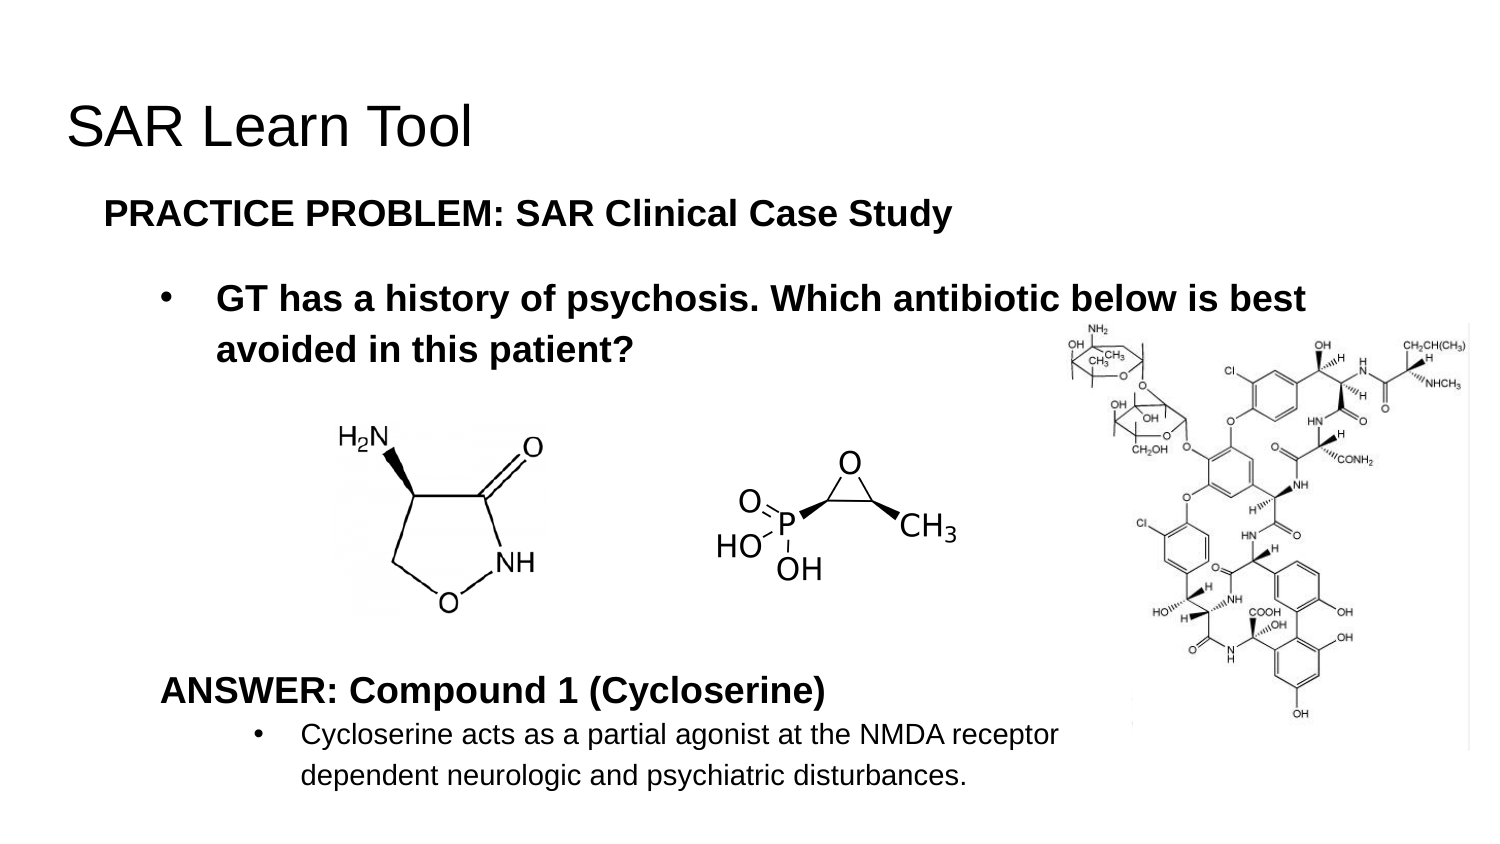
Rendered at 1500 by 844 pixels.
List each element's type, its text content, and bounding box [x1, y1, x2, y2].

title SAR Learn Tool [51, 72, 1449, 166]
list PRACTICE PROBLEM: SAR Clinical Case Study GT has a history of psychosis. Which antibiotic below is best avoided in this patient? ANSWER: Compound 1 (Cycloserine) Cycloserine acts as a partial agonist at the NMDA receptor can result in dose-dependent neurologic and psychiatric disturbances. [51, 166, 1449, 833]
picture [1066, 323, 1470, 751]
picture [332, 419, 548, 618]
picture [714, 447, 957, 590]
